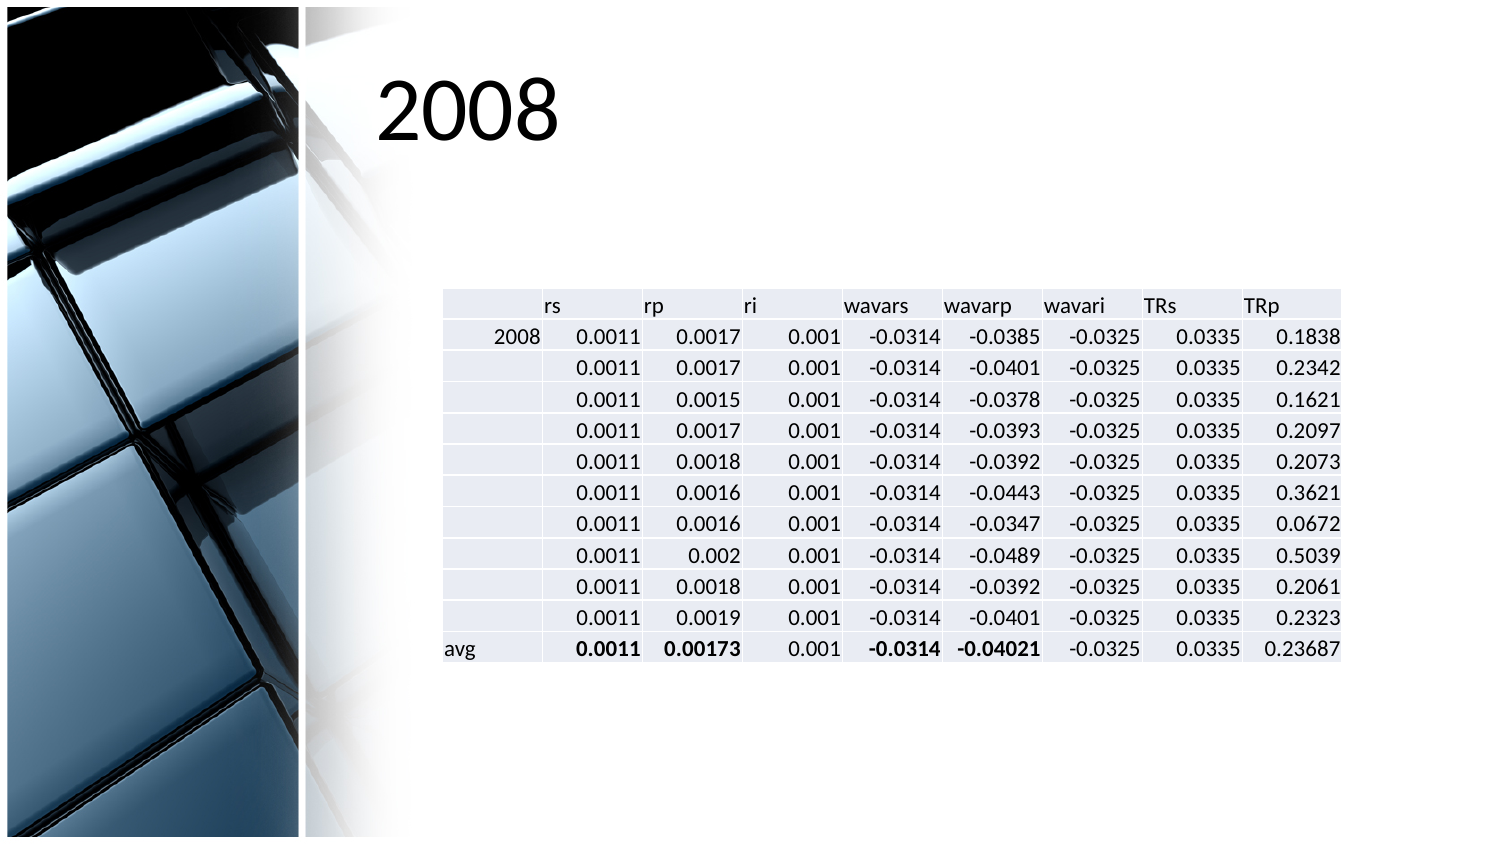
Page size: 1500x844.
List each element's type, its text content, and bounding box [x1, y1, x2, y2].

table_cell 0.2061 [1243, 570, 1341, 599]
table_cell 0.0335 [1143, 539, 1242, 568]
table_cell -0.0314 [843, 351, 942, 381]
table_cell 0.001 [743, 320, 842, 349]
table_cell 2008 [443, 320, 542, 349]
table_cell 0.2323 [1243, 601, 1341, 631]
table_cell 0.0018 [643, 445, 742, 474]
table_cell [443, 601, 542, 631]
table_cell -0.0378 [943, 382, 1042, 412]
table_cell -0.0392 [943, 570, 1042, 599]
table_cell -0.0325 [1043, 476, 1142, 506]
table_cell -0.0314 [843, 539, 942, 568]
table_cell 0.001 [743, 351, 842, 381]
table_header rp [643, 289, 742, 318]
table_cell 0.001 [743, 476, 842, 506]
table_cell 0.0335 [1143, 601, 1242, 631]
table_header TRp [1243, 289, 1341, 318]
table_cell 0.23687 [1243, 632, 1341, 662]
table_cell 0.0016 [643, 476, 742, 506]
table_cell 0.001 [743, 382, 842, 412]
table_cell 0.0335 [1143, 507, 1242, 537]
table_cell 0.0016 [643, 507, 742, 537]
table_cell -0.0325 [1043, 382, 1142, 412]
table_cell 0.0017 [643, 414, 742, 443]
table_cell -0.0325 [1043, 351, 1142, 381]
table_cell -0.0314 [843, 414, 942, 443]
table_cell -0.0314 [843, 320, 942, 349]
table_cell 0.0011 [543, 632, 642, 662]
table_cell 0.0011 [543, 601, 642, 631]
table_cell 0.0011 [543, 382, 642, 412]
table_cell -0.0489 [943, 539, 1042, 568]
table_header ri [743, 289, 842, 318]
table_cell [443, 414, 542, 443]
table_cell 0.0335 [1143, 570, 1242, 599]
table_header wavars [843, 289, 942, 318]
table_cell 0.0018 [643, 570, 742, 599]
table_cell -0.0325 [1043, 539, 1142, 568]
table_cell [443, 570, 542, 599]
table_cell 0.001 [743, 445, 842, 474]
table_cell 0.001 [743, 414, 842, 443]
table_cell avg [443, 632, 542, 662]
table_cell 0.0011 [543, 570, 642, 599]
table_cell 0.0011 [543, 351, 642, 381]
table_cell [443, 476, 542, 506]
title 2008 [360, 33, 1425, 175]
table_cell -0.0325 [1043, 570, 1142, 599]
table_cell -0.0314 [843, 382, 942, 412]
table_cell 0.0011 [543, 507, 642, 537]
table_cell 0.0015 [643, 382, 742, 412]
table_cell -0.0325 [1043, 414, 1142, 443]
table_cell -0.0325 [1043, 632, 1142, 662]
table_cell 0.2073 [1243, 445, 1341, 474]
table_cell 0.001 [743, 601, 842, 631]
table_header rs [543, 289, 642, 318]
table_header wavari [1043, 289, 1142, 318]
table_cell [443, 445, 542, 474]
table_cell -0.0314 [843, 476, 942, 506]
picture [0, 0, 1500, 844]
table_cell -0.0401 [943, 601, 1042, 631]
table_cell [443, 539, 542, 568]
table_cell -0.0392 [943, 445, 1042, 474]
table_cell 0.3621 [1243, 476, 1341, 506]
table_cell 0.0017 [643, 320, 742, 349]
table_cell 0.0011 [543, 445, 642, 474]
table_cell -0.0385 [943, 320, 1042, 349]
table_cell 0.00173 [643, 632, 742, 662]
table_cell [443, 351, 542, 381]
table_cell 0.0335 [1143, 632, 1242, 662]
table_cell 0.0335 [1143, 476, 1242, 506]
table_header TRs [1143, 289, 1242, 318]
table_cell -0.0314 [843, 632, 942, 662]
table_cell 0.0019 [643, 601, 742, 631]
table_cell [443, 507, 542, 537]
table_cell -0.0401 [943, 351, 1042, 381]
table_cell -0.0325 [1043, 507, 1142, 537]
table_cell 0.2097 [1243, 414, 1341, 443]
table_cell 0.001 [743, 507, 842, 537]
table_cell -0.04021 [943, 632, 1042, 662]
table_cell 0.0011 [543, 414, 642, 443]
table_cell -0.0325 [1043, 601, 1142, 631]
table_cell 0.0011 [543, 320, 642, 349]
table_cell 0.0011 [543, 539, 642, 568]
table_cell 0.0335 [1143, 382, 1242, 412]
table_cell 0.001 [743, 570, 842, 599]
table_cell 0.0017 [643, 351, 742, 381]
table_cell -0.0347 [943, 507, 1042, 537]
table_cell 0.0335 [1143, 320, 1242, 349]
table_cell 0.0672 [1243, 507, 1341, 537]
table_cell -0.0314 [843, 601, 942, 631]
table_cell 0.5039 [1243, 539, 1341, 568]
table_cell -0.0393 [943, 414, 1042, 443]
table_cell -0.0443 [943, 476, 1042, 506]
table_cell 0.001 [743, 539, 842, 568]
table_cell 0.2342 [1243, 351, 1341, 381]
table_header wavarp [943, 289, 1042, 318]
table_cell 0.0335 [1143, 414, 1242, 443]
table_cell 0.001 [743, 632, 842, 662]
table_cell 0.0335 [1143, 351, 1242, 381]
table_header [443, 289, 542, 318]
table_cell -0.0314 [843, 507, 942, 537]
table_cell -0.0314 [843, 570, 942, 599]
table_cell 0.1621 [1243, 382, 1341, 412]
table_cell 0.0335 [1143, 445, 1242, 474]
table_cell [443, 382, 542, 412]
table_cell -0.0314 [843, 445, 942, 474]
table_cell 0.0011 [543, 476, 642, 506]
table_cell -0.0325 [1043, 320, 1142, 349]
table_cell 0.1838 [1243, 320, 1341, 349]
table_cell -0.0325 [1043, 445, 1142, 474]
table_cell 0.002 [643, 539, 742, 568]
